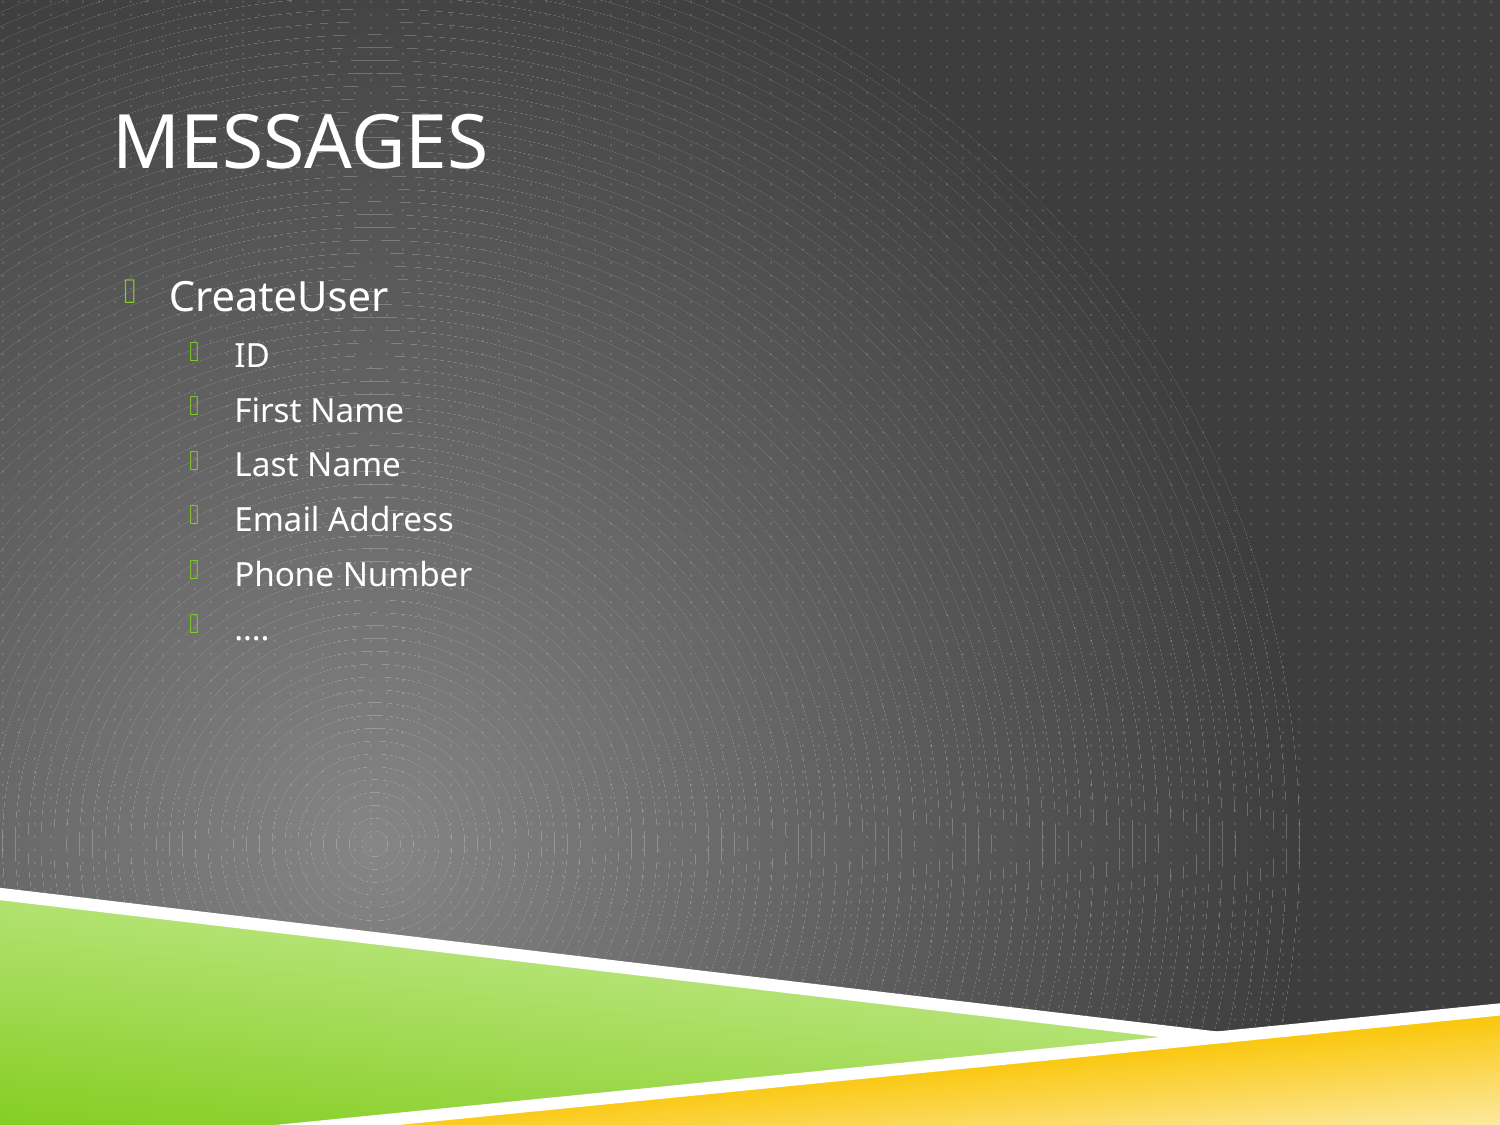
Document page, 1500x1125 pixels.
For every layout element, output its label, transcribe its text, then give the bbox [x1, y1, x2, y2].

list CreateUser ID First Name Last Name Email Address Phone Number …. [112, 262, 1388, 875]
title Messages [112, 45, 1388, 233]
